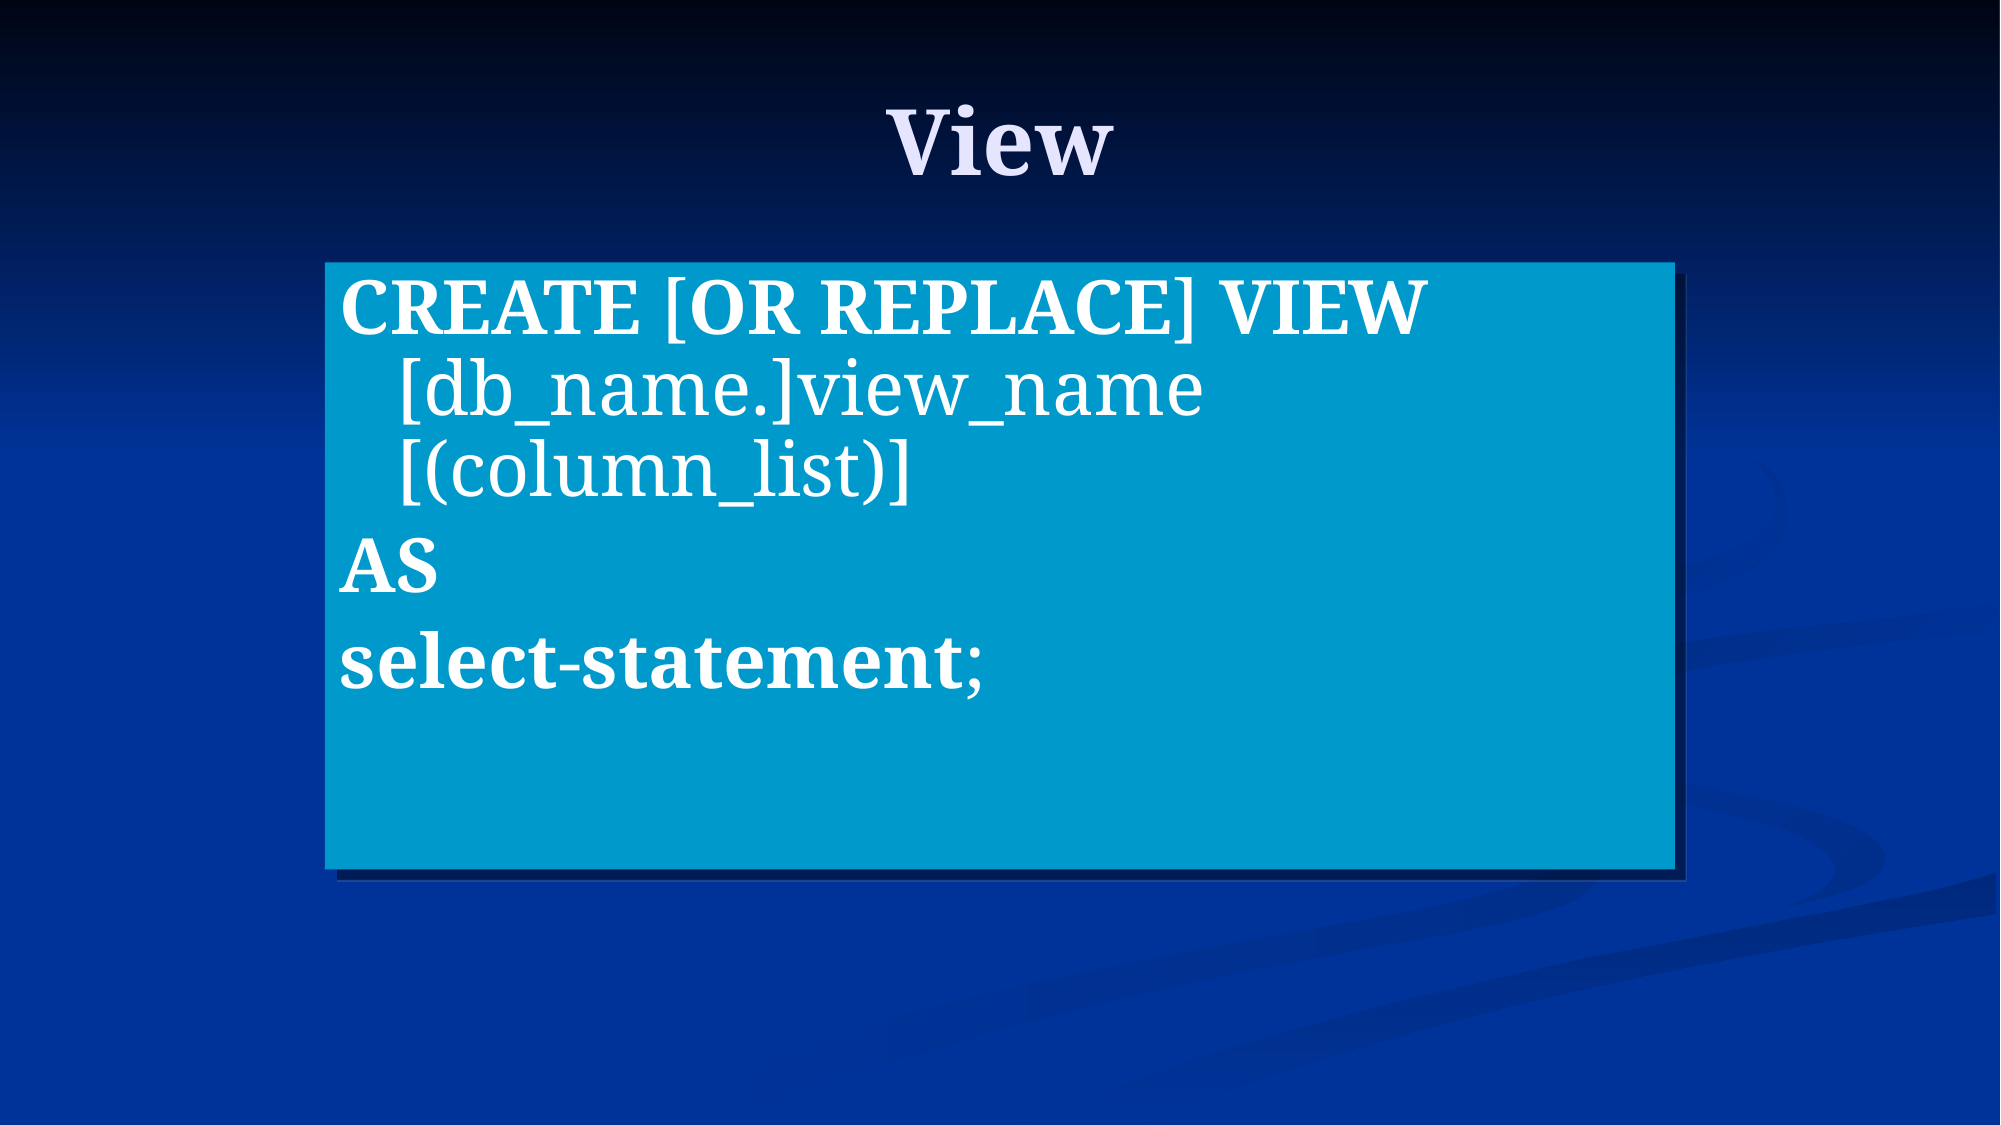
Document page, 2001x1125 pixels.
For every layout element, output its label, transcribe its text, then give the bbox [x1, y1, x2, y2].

list CREATE [OR REPLACE] VIEW [db_name.]view_name [(column_list)] AS select-statement; [324, 262, 1676, 870]
title View [99, 44, 1901, 233]
